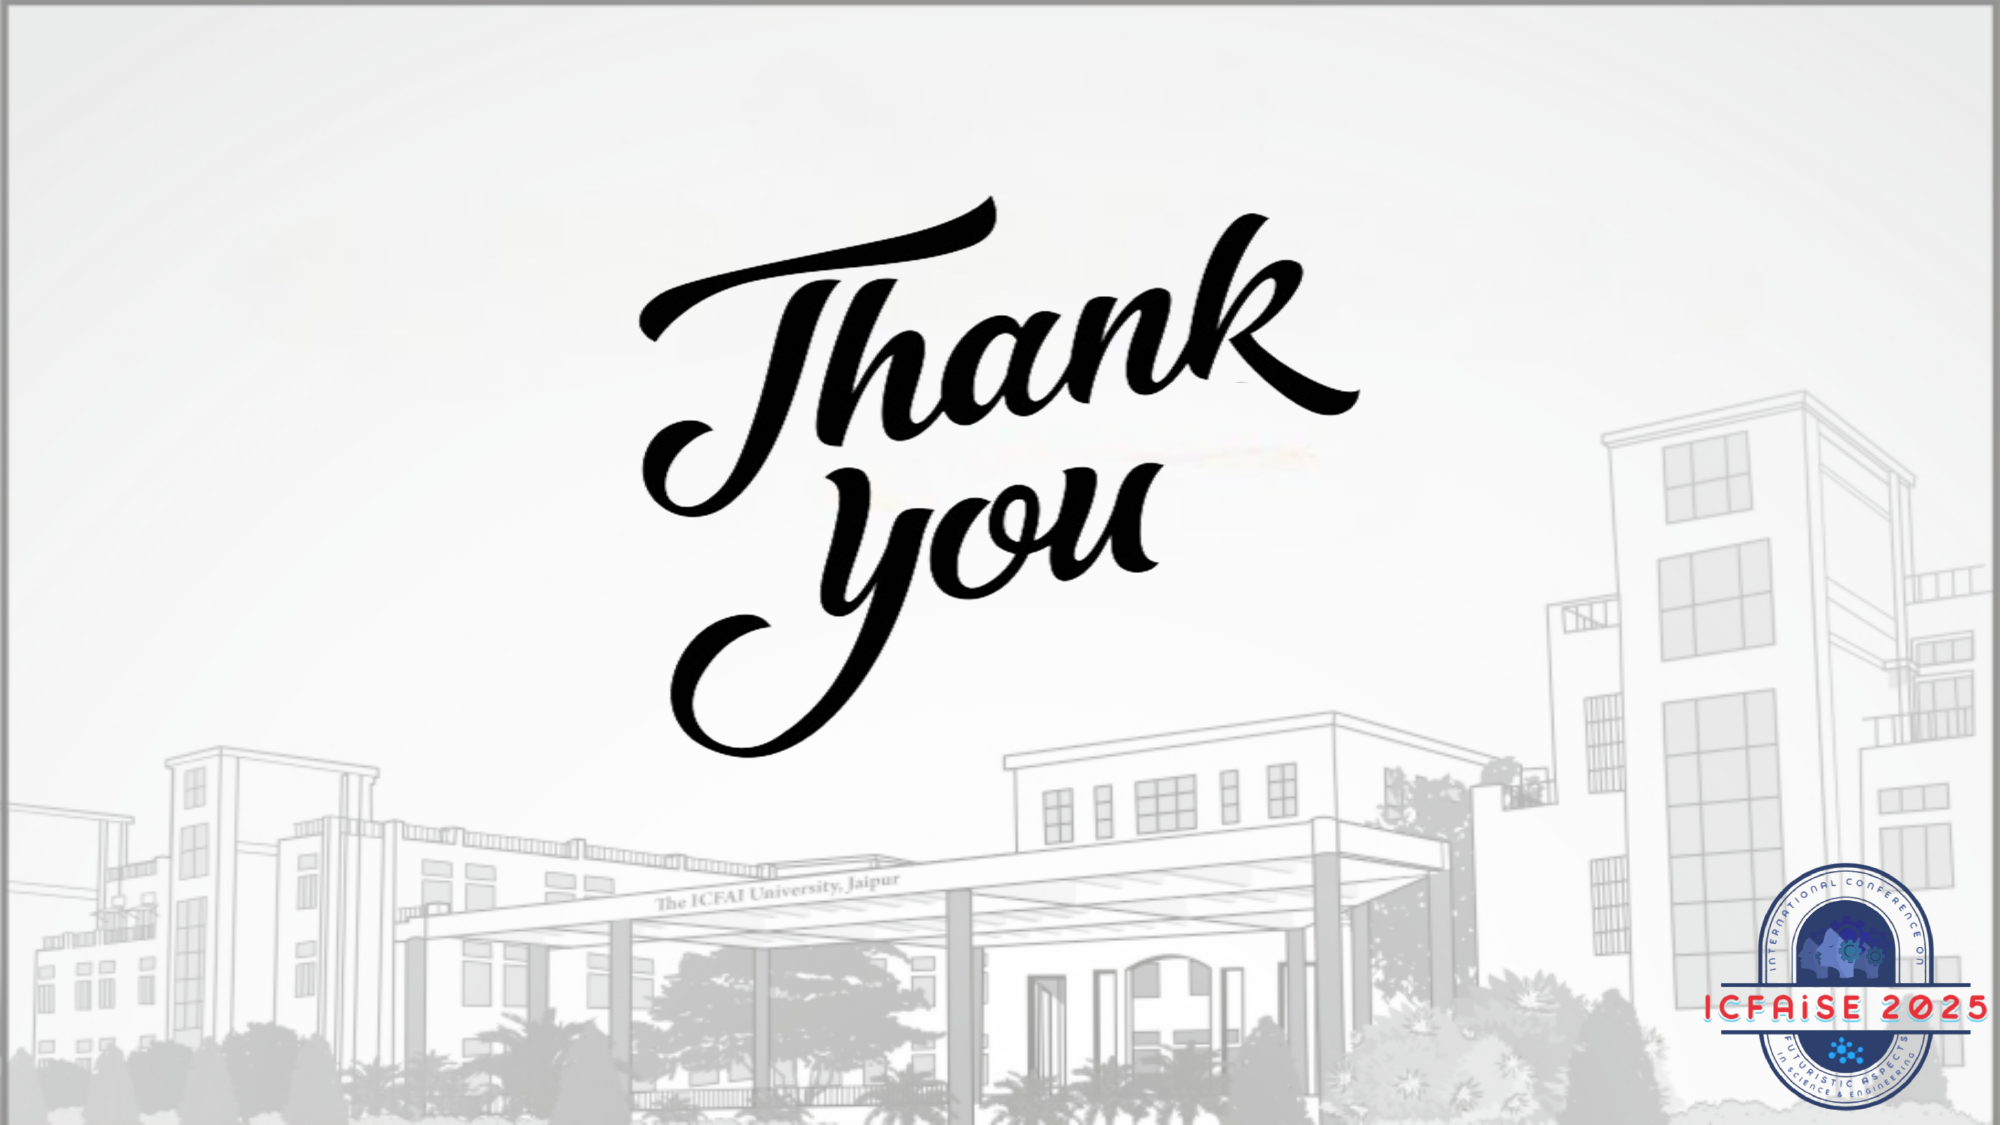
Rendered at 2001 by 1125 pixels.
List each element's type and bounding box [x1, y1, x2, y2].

picture [1698, 861, 2000, 1125]
picture [391, 174, 1584, 789]
